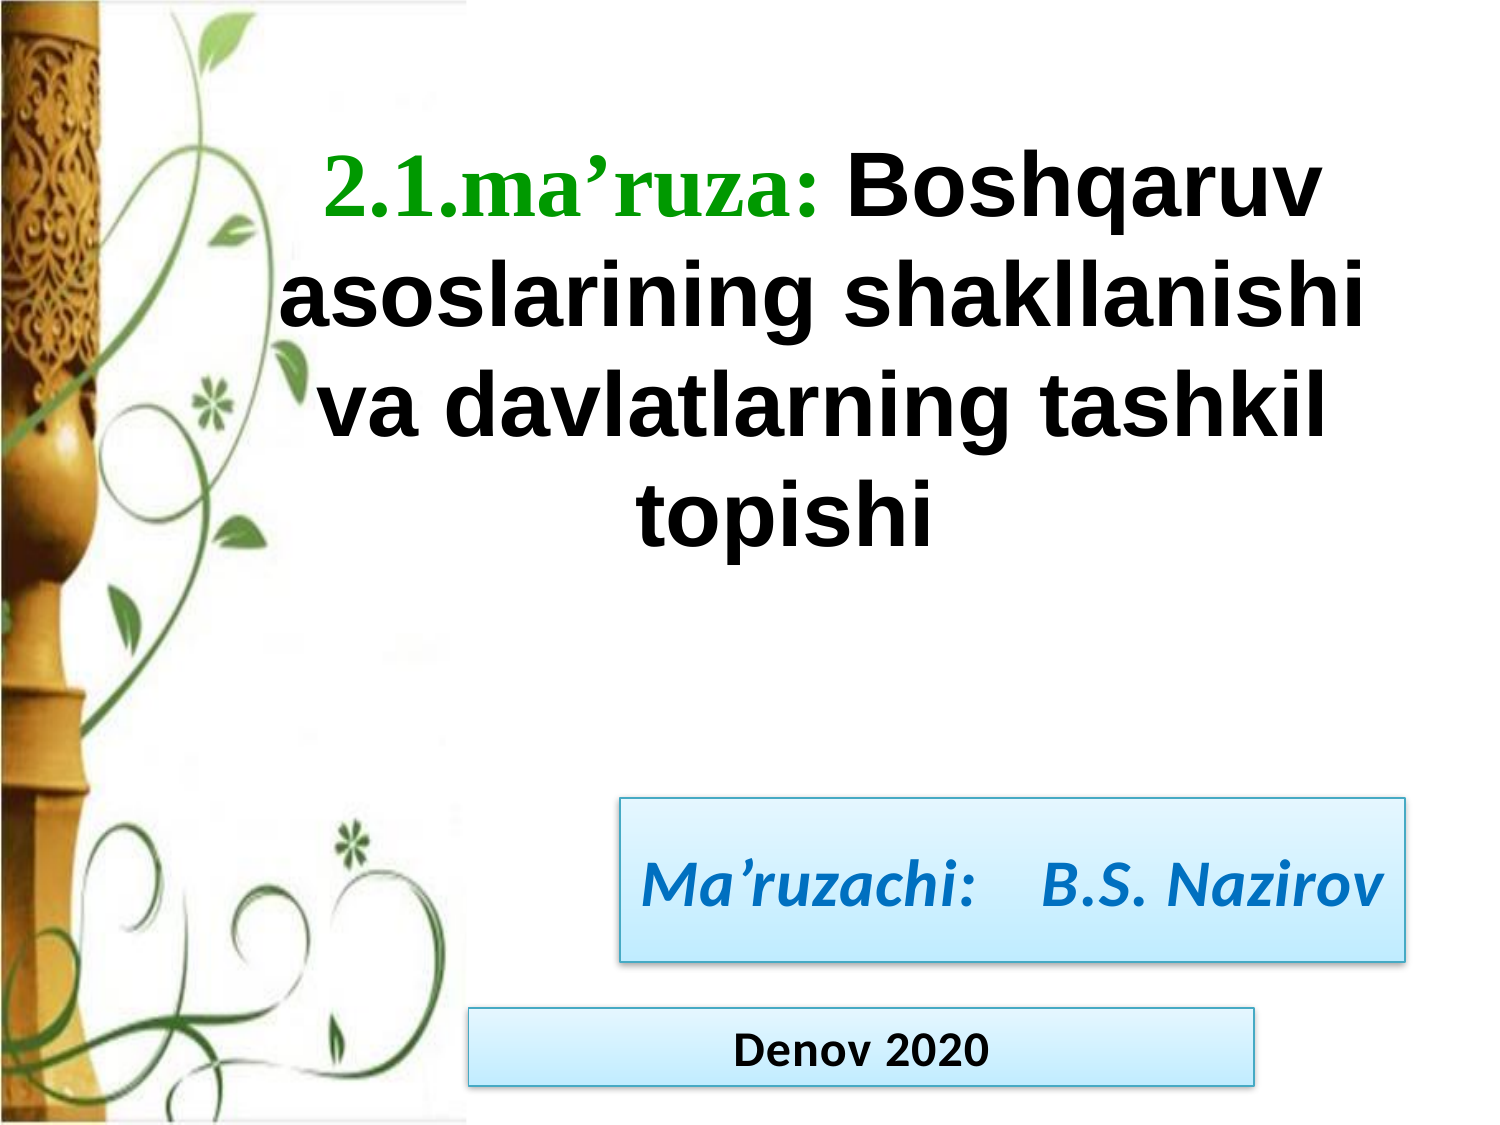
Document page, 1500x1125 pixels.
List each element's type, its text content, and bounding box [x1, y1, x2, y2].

picture [0, 0, 467, 1125]
text_box 2.1.ma’ruza: Boshqaruv asoslarining shakllanishi va davlatlarning tashkil topishi [471, 117, 1425, 572]
text_box Ma’ruzachi: B.S. Nazirov [619, 797, 1406, 963]
text_box Denov 2020 [471, 1007, 1255, 1087]
